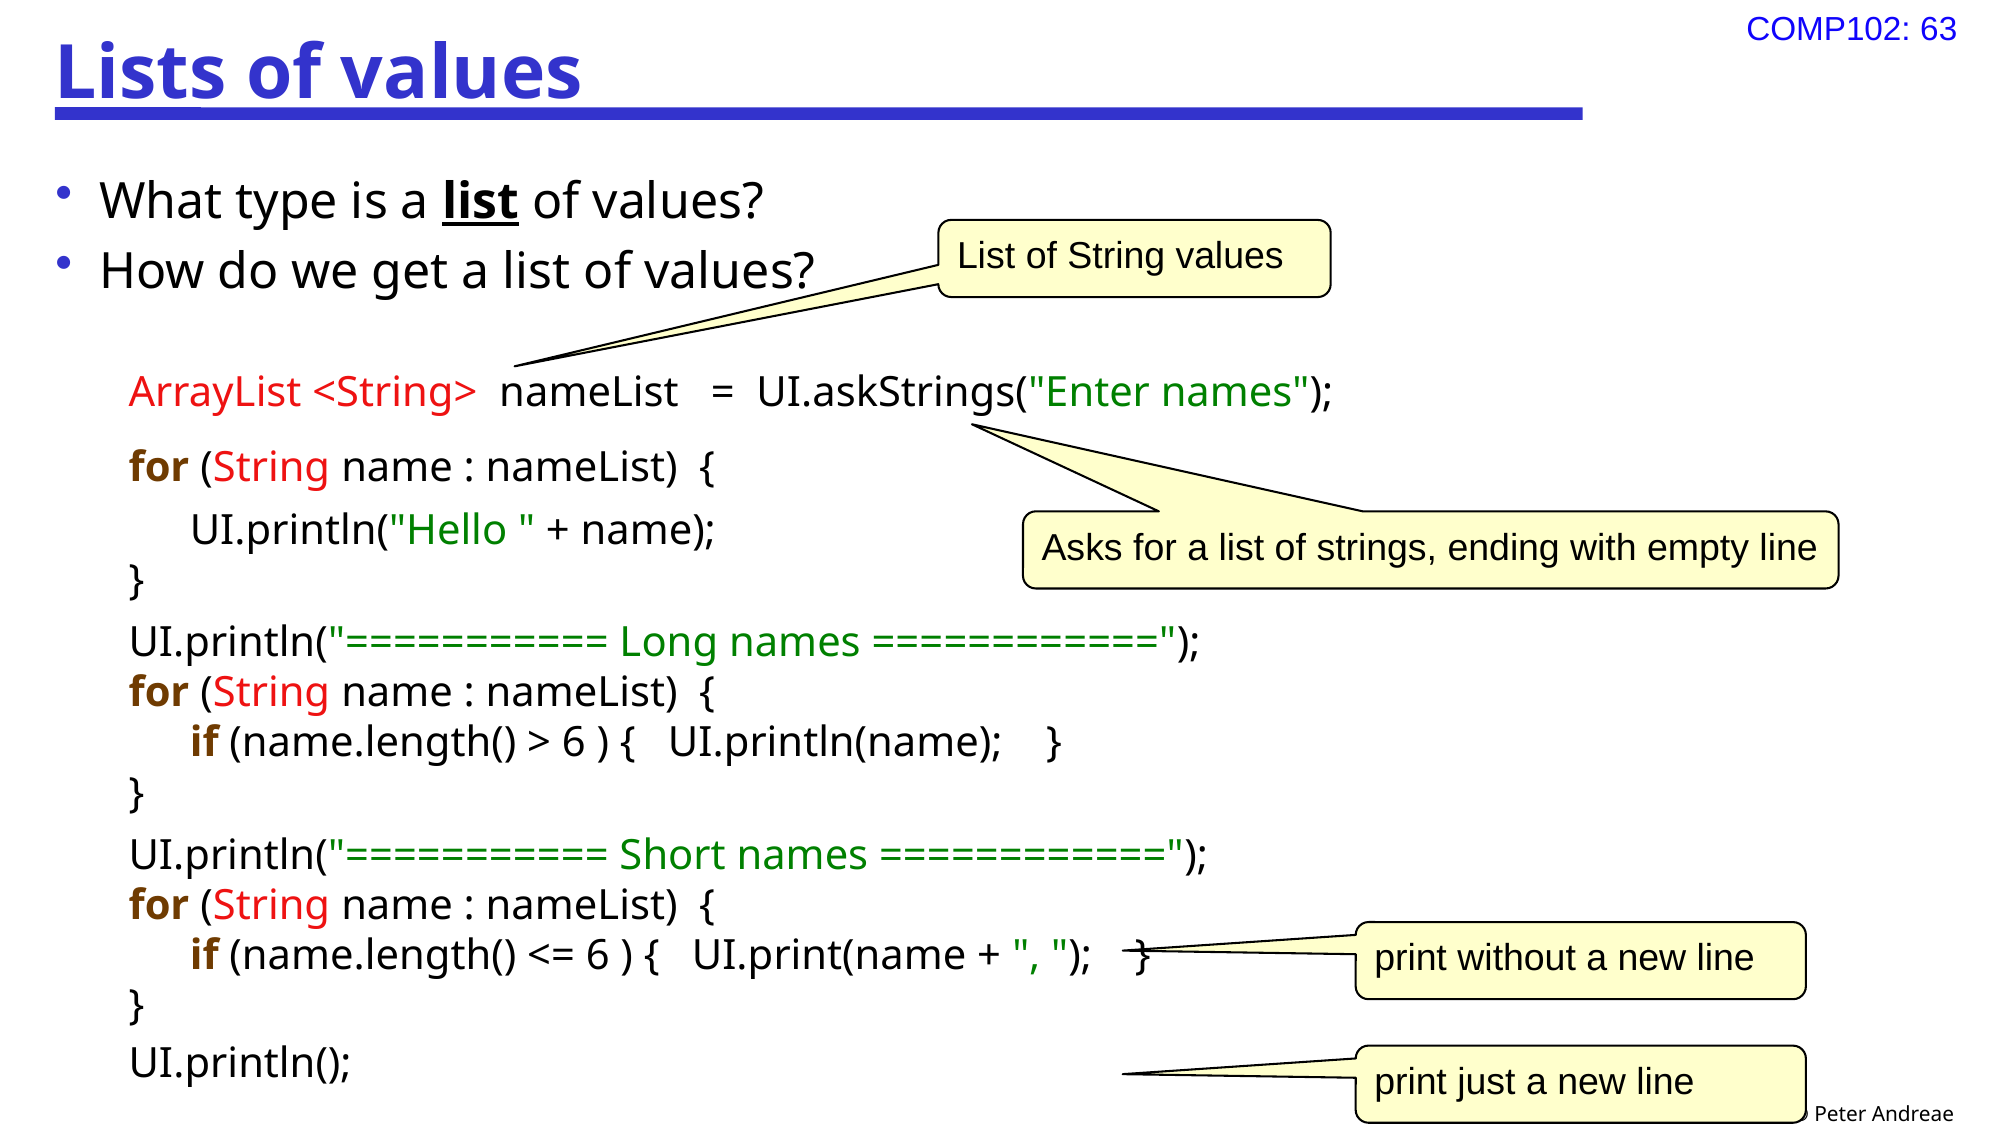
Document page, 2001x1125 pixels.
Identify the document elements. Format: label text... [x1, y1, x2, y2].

text_box print without a new line [1122, 922, 1806, 1000]
title Lists of values [38, 0, 1807, 138]
text_box List of String values [514, 219, 1331, 367]
text_box Asks for a list of strings, ending with empty line [971, 424, 1839, 589]
text_box print just a new line [1122, 1045, 1806, 1123]
list What type is a list of values? How do we get a list of values? ArrayList <String> nameList = UI.askStrings("Enter names"); for (String name : nameList) { UI.println("Hello " + name); } UI.println("=========== Long names ============"); for (String name : nameList) { if (name.length() > 6 ) { UI.println(name); } } UI.println("=========== Short names ============"); for (String name : nameList) { if (name.length() <= 6 ) { UI.print(name + ", "); } } UI.println(); [40, 160, 1960, 1125]
